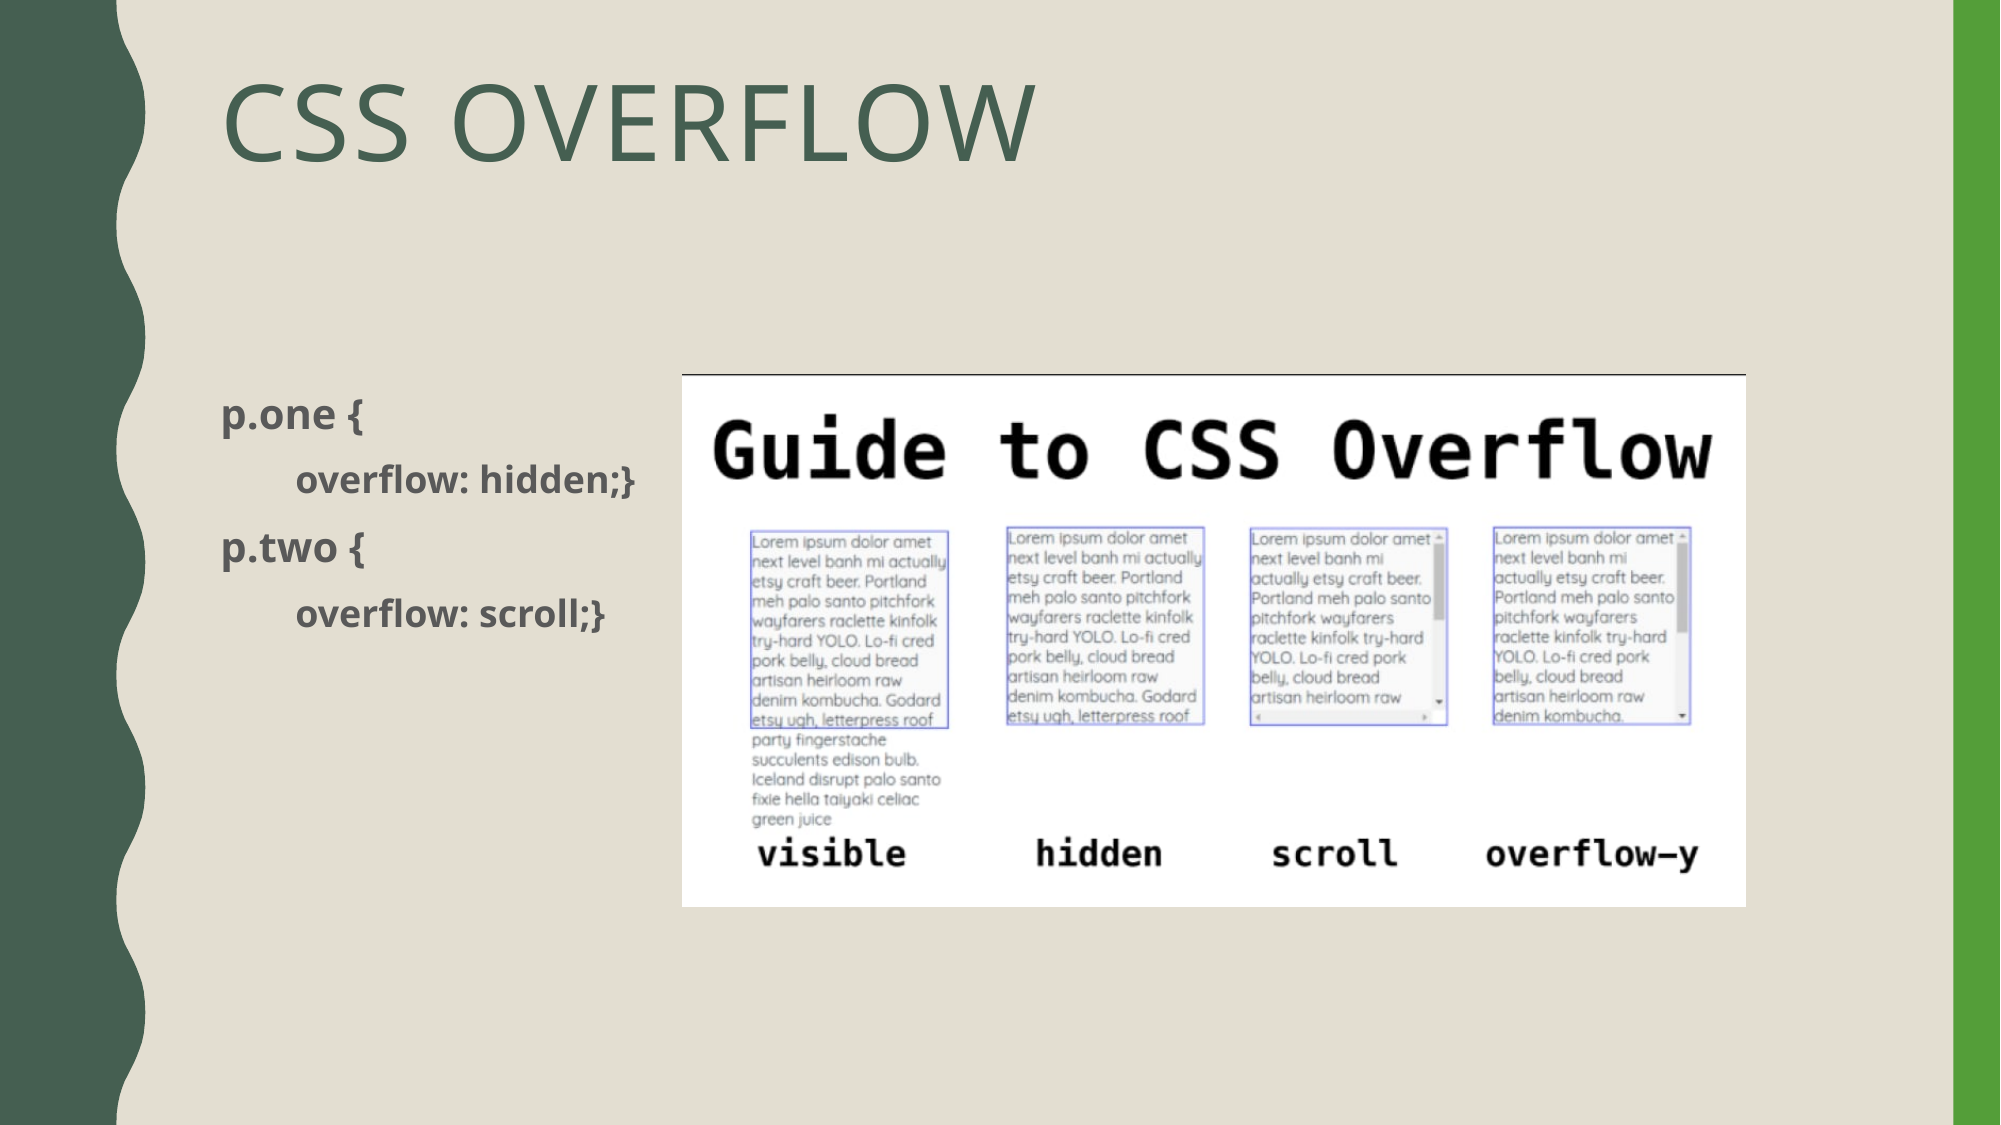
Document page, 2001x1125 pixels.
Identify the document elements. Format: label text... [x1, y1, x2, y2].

picture [682, 374, 1746, 907]
title CSS overflow [205, 62, 1875, 308]
list p.one { overflow: hidden;} p.two { overflow: scroll;} [205, 375, 1875, 965]
